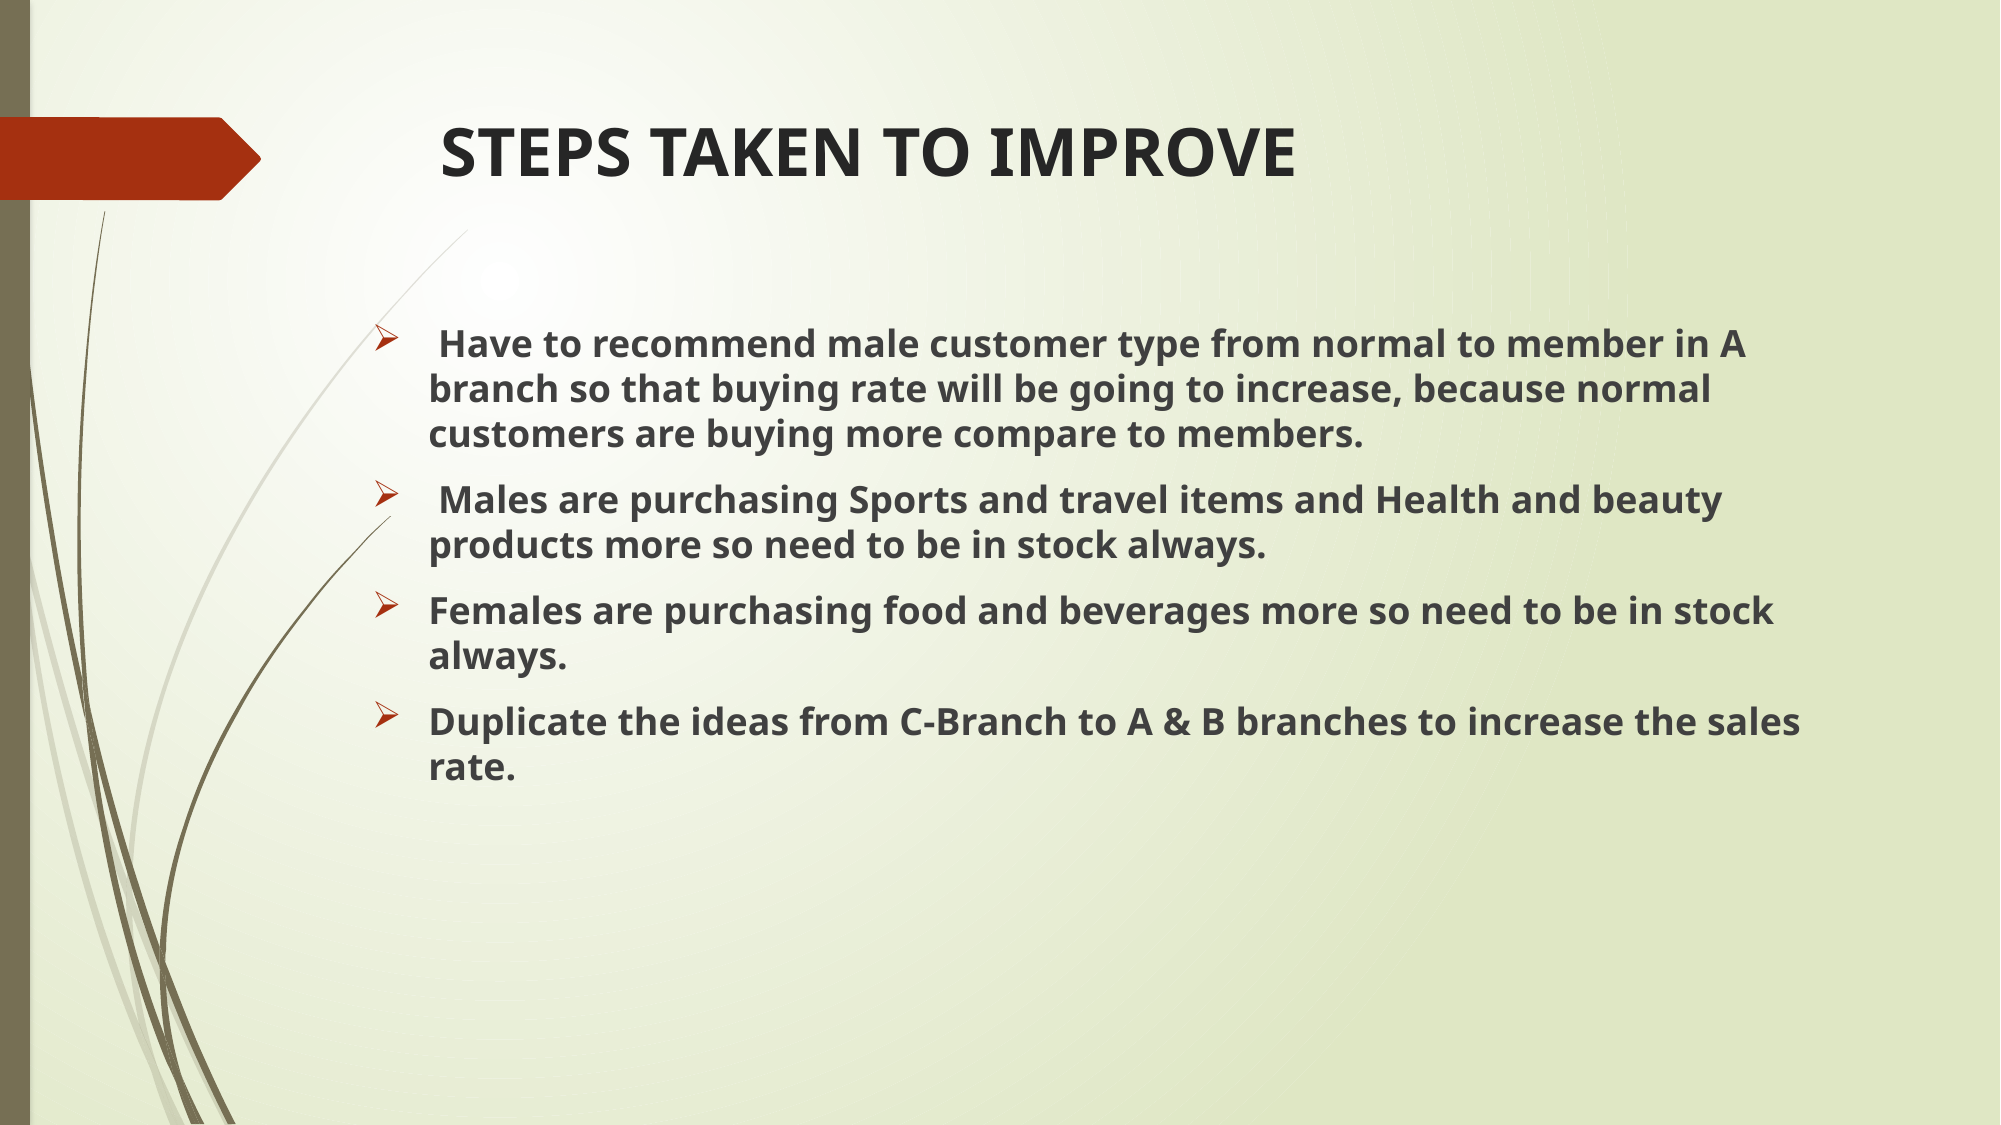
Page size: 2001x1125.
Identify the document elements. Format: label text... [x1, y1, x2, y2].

list Have to recommend male customer type from normal to member in A branch so that buying rate will be going to increase, because normal customers are buying more compare to members. Males are purchasing Sports and travel items and Health and beauty products more so need to be in stock always. Females are purchasing food and beverages more so need to be in stock always. Duplicate the ideas from C-Branch to A & B branches to increase the sales rate. [357, 312, 1820, 933]
title STEPS TAKEN TO IMPROVE [425, 102, 1888, 313]
